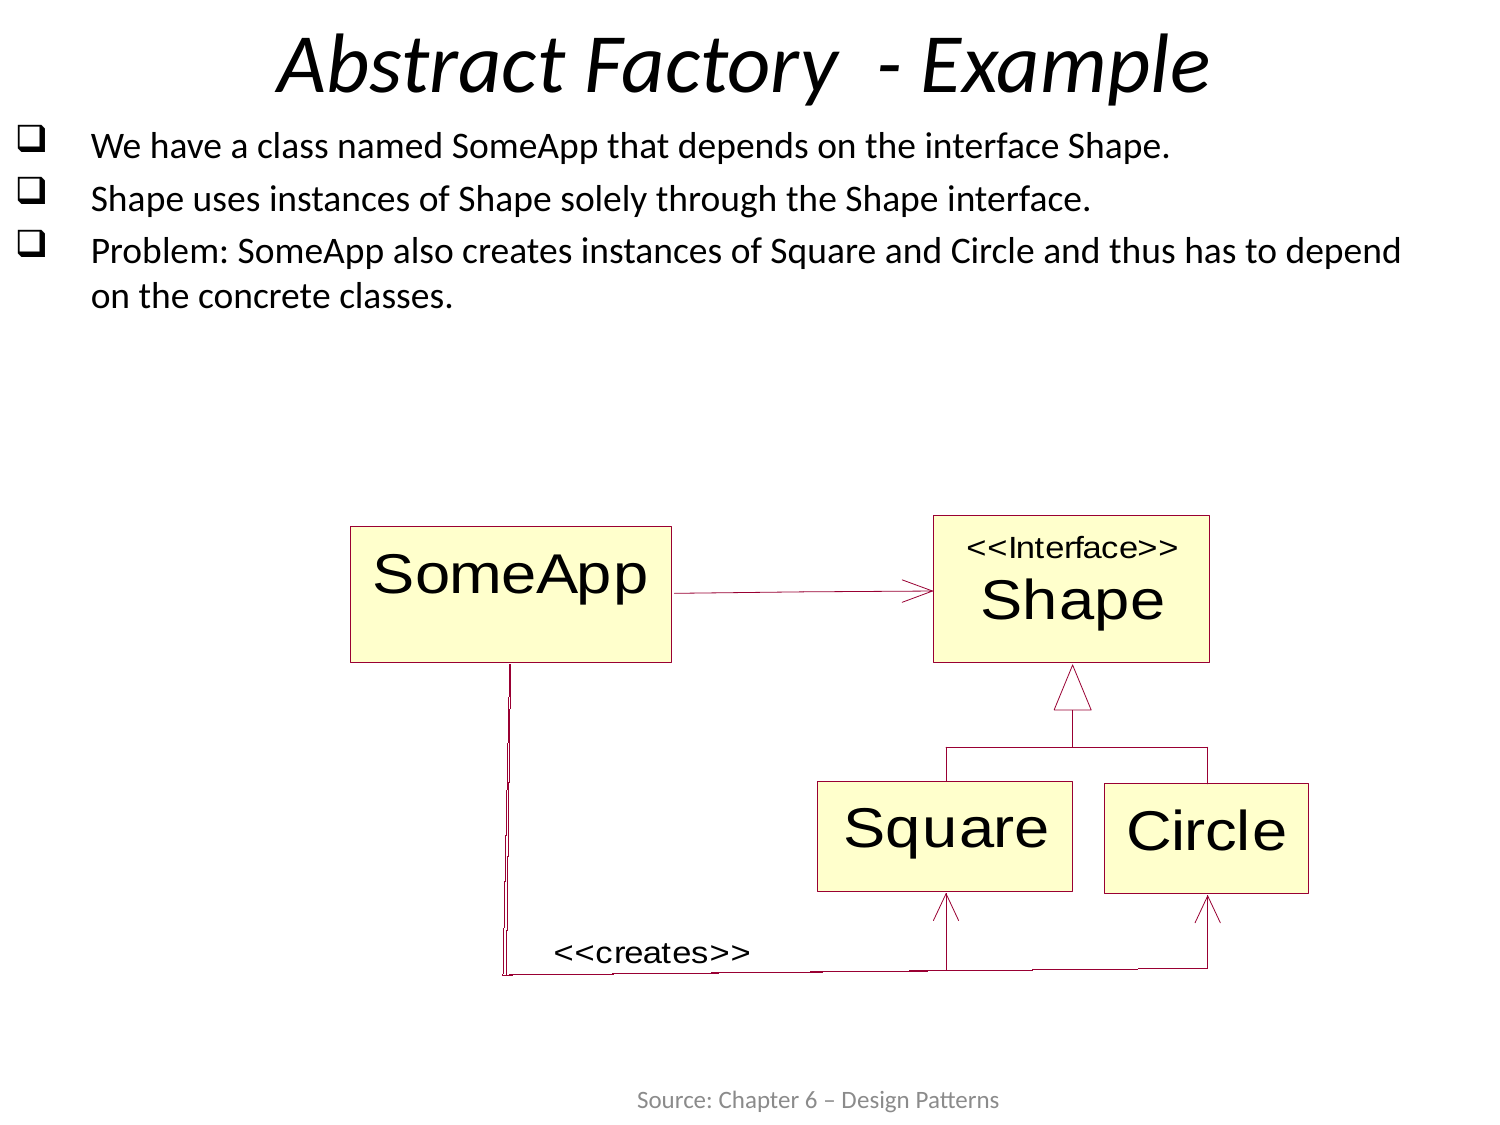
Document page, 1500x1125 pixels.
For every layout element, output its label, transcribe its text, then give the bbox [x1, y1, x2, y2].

text_box We have a class named SomeApp that depends on the interface Shape. Shape uses instances of Shape solely through the Shape interface. Problem: SomeApp also creates instances of Square and Circle and thus has to depend on the concrete classes. [0, 113, 1463, 1059]
footer Source: Chapter 6 – Design Patterns [612, 1068, 1025, 1125]
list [277, 491, 1365, 1022]
title Abstract Factory - Example [0, 0, 1489, 118]
